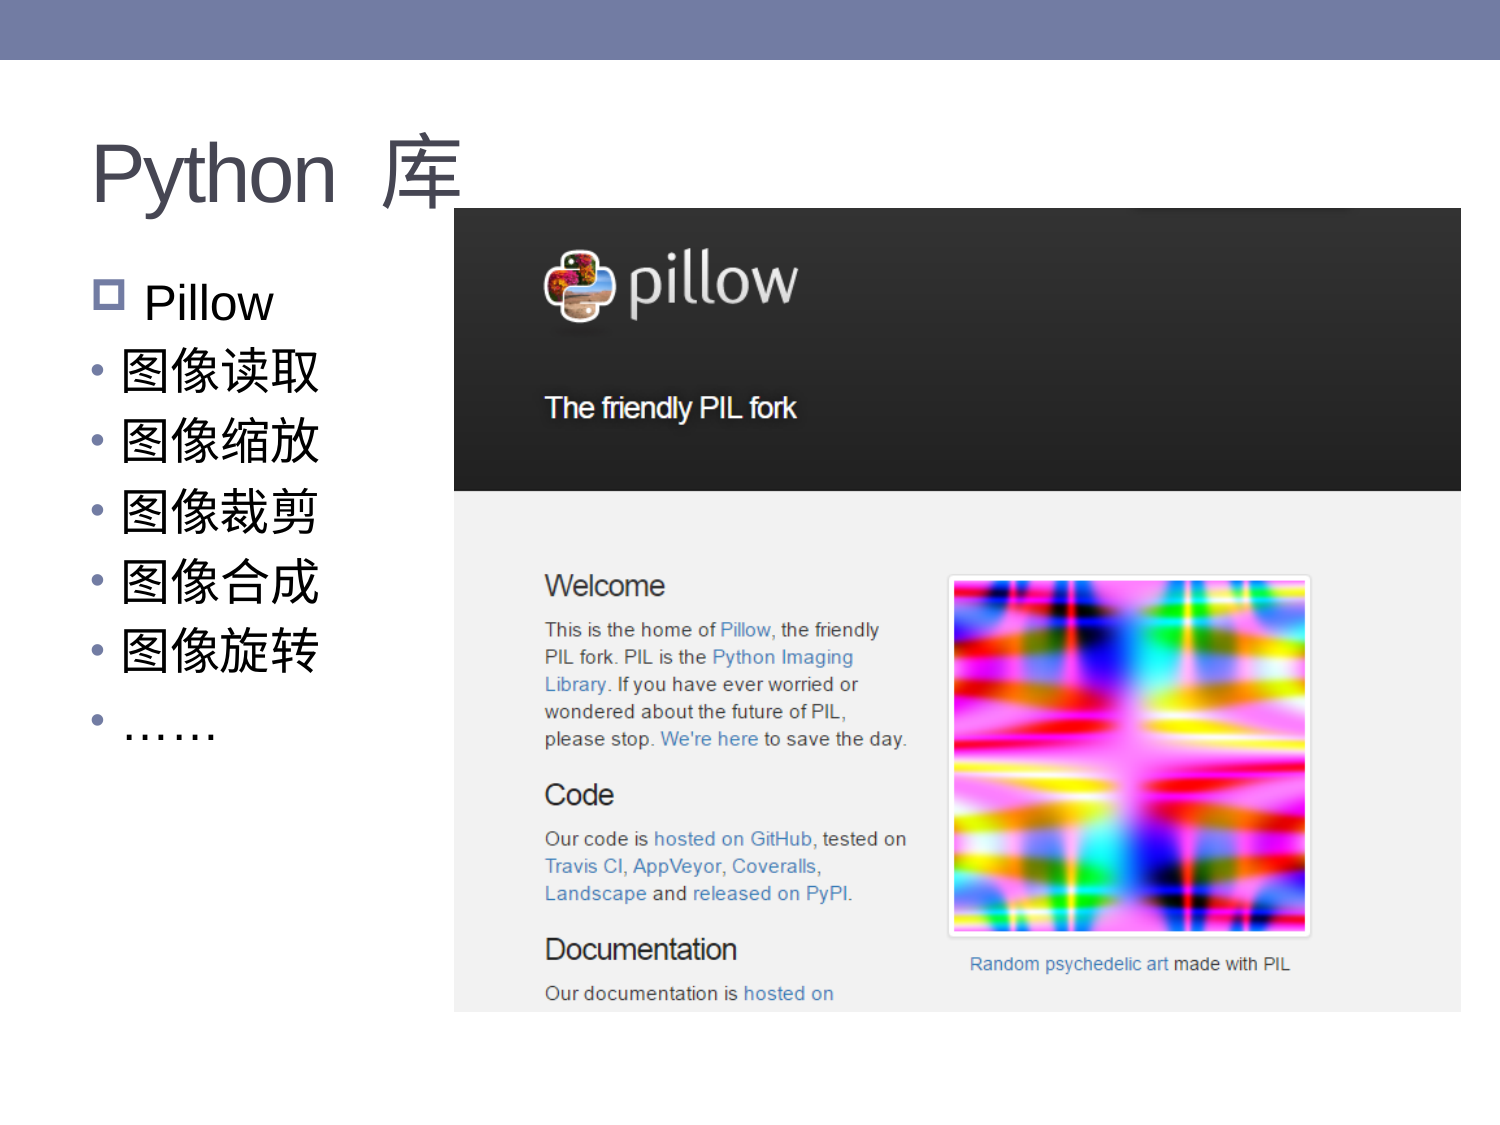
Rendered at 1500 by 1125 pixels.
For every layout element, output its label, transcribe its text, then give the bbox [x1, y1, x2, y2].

title Python 库 [75, 87, 1425, 250]
picture [454, 207, 1461, 1012]
list Pillow 图像读取 图像缩放 图像裁剪 图像合成 图像旋转 …… [75, 262, 1425, 1063]
